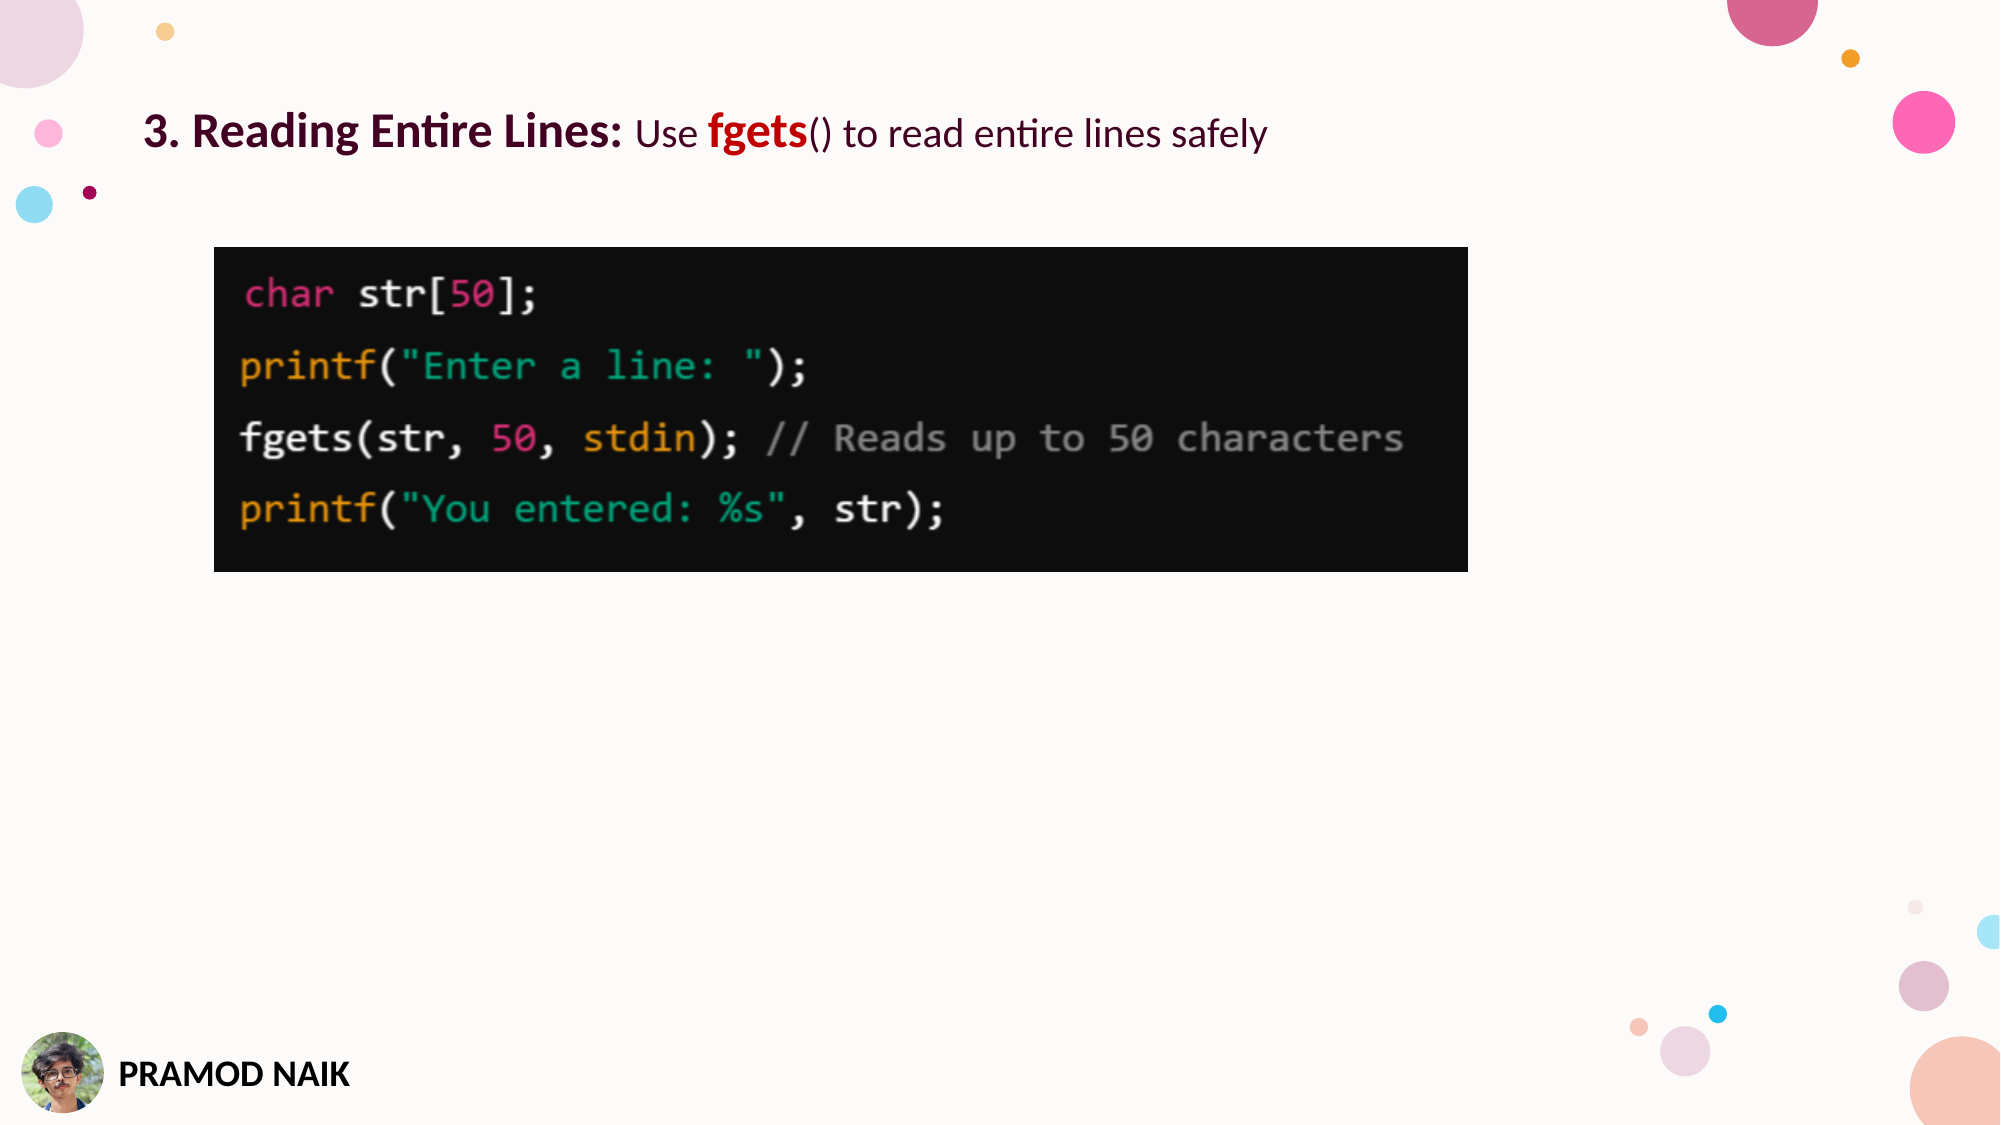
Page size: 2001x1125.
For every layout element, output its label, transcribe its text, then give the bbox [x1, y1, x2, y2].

picture [214, 247, 1468, 572]
picture [21, 1031, 104, 1114]
list 3. Reading Entire Lines: Use fgets() to read entire lines safely [127, 97, 1877, 1014]
